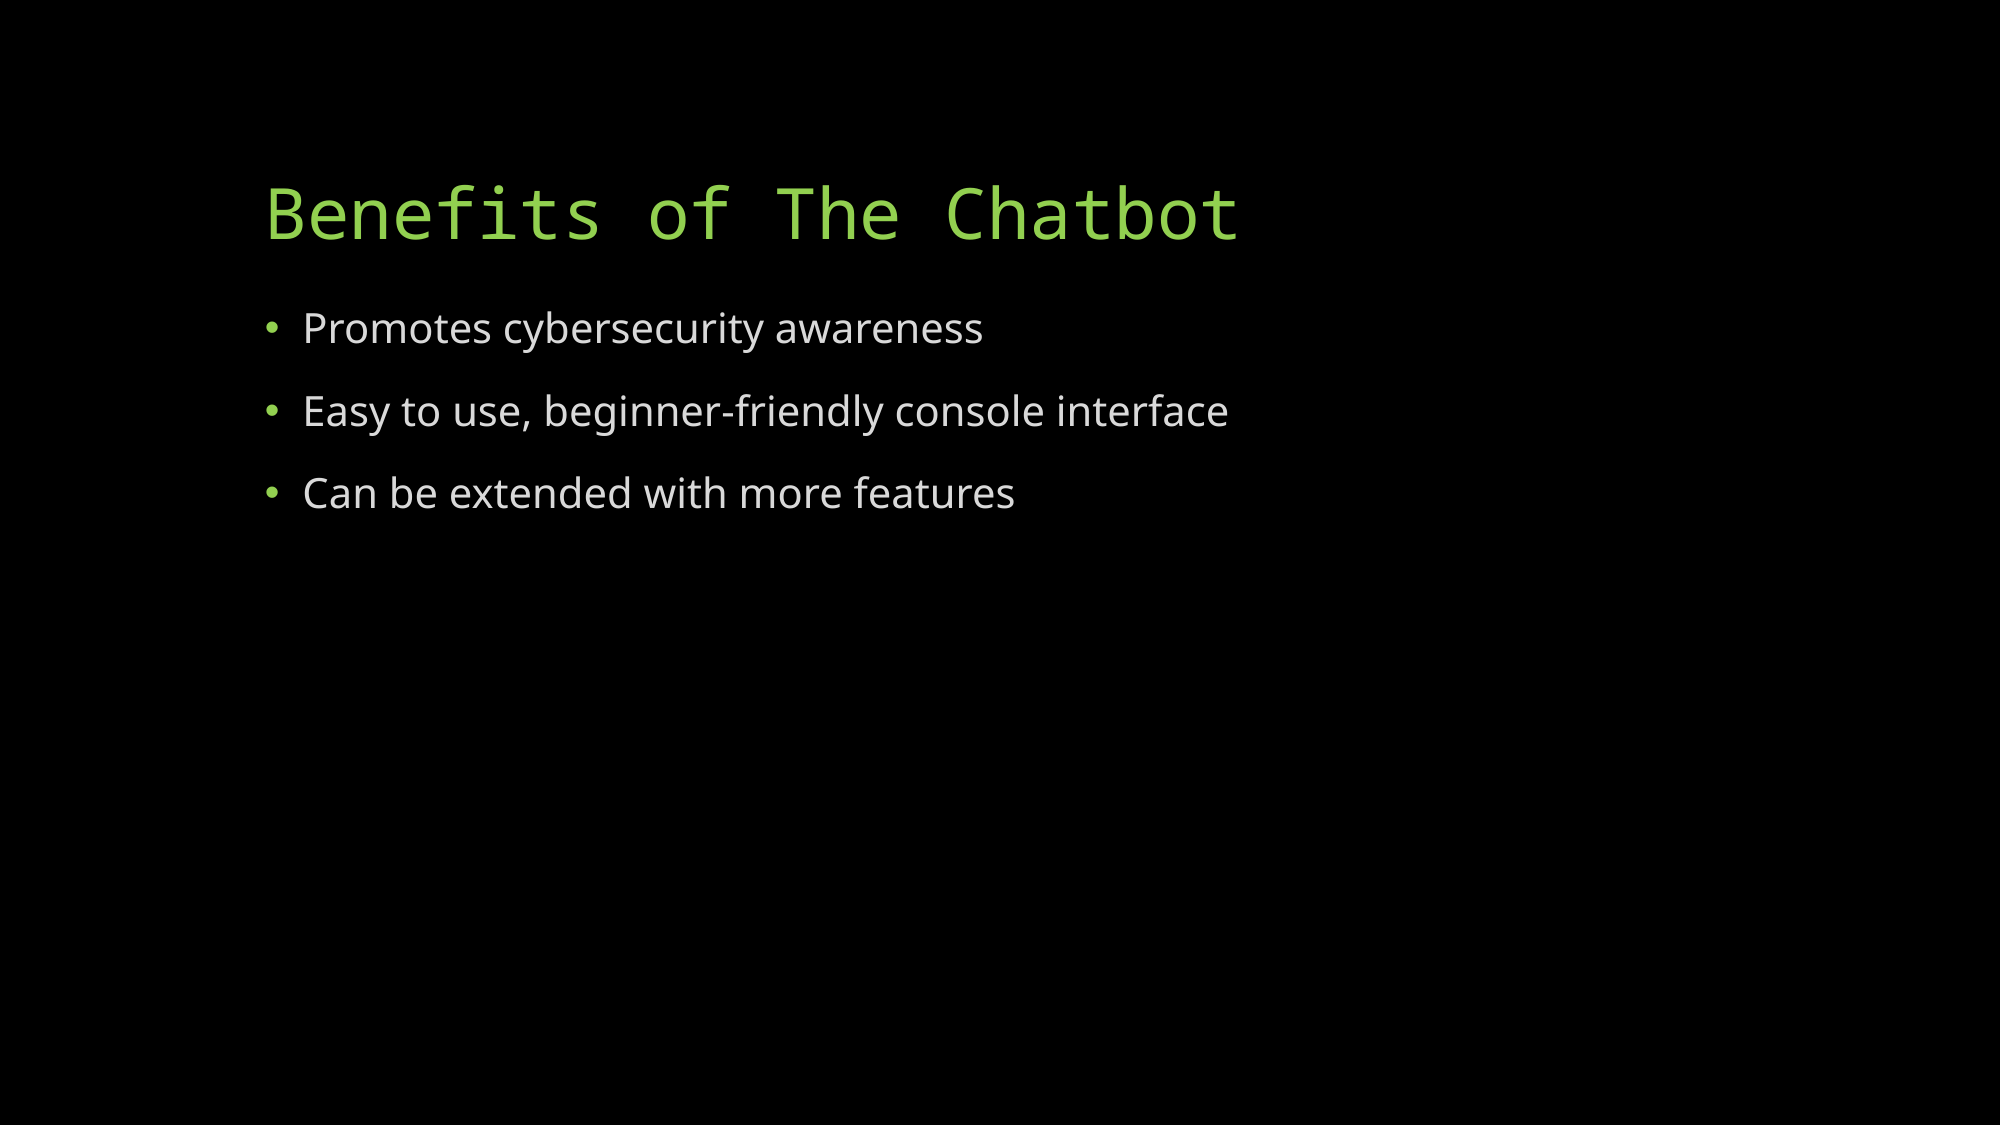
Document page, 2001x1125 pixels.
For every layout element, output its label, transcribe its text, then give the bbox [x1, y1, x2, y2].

title Benefits of The Chatbot [249, 75, 1750, 263]
list Promotes cybersecurity awareness Easy to use, beginner-friendly console interface Can be extended with more features [249, 299, 1750, 1000]
